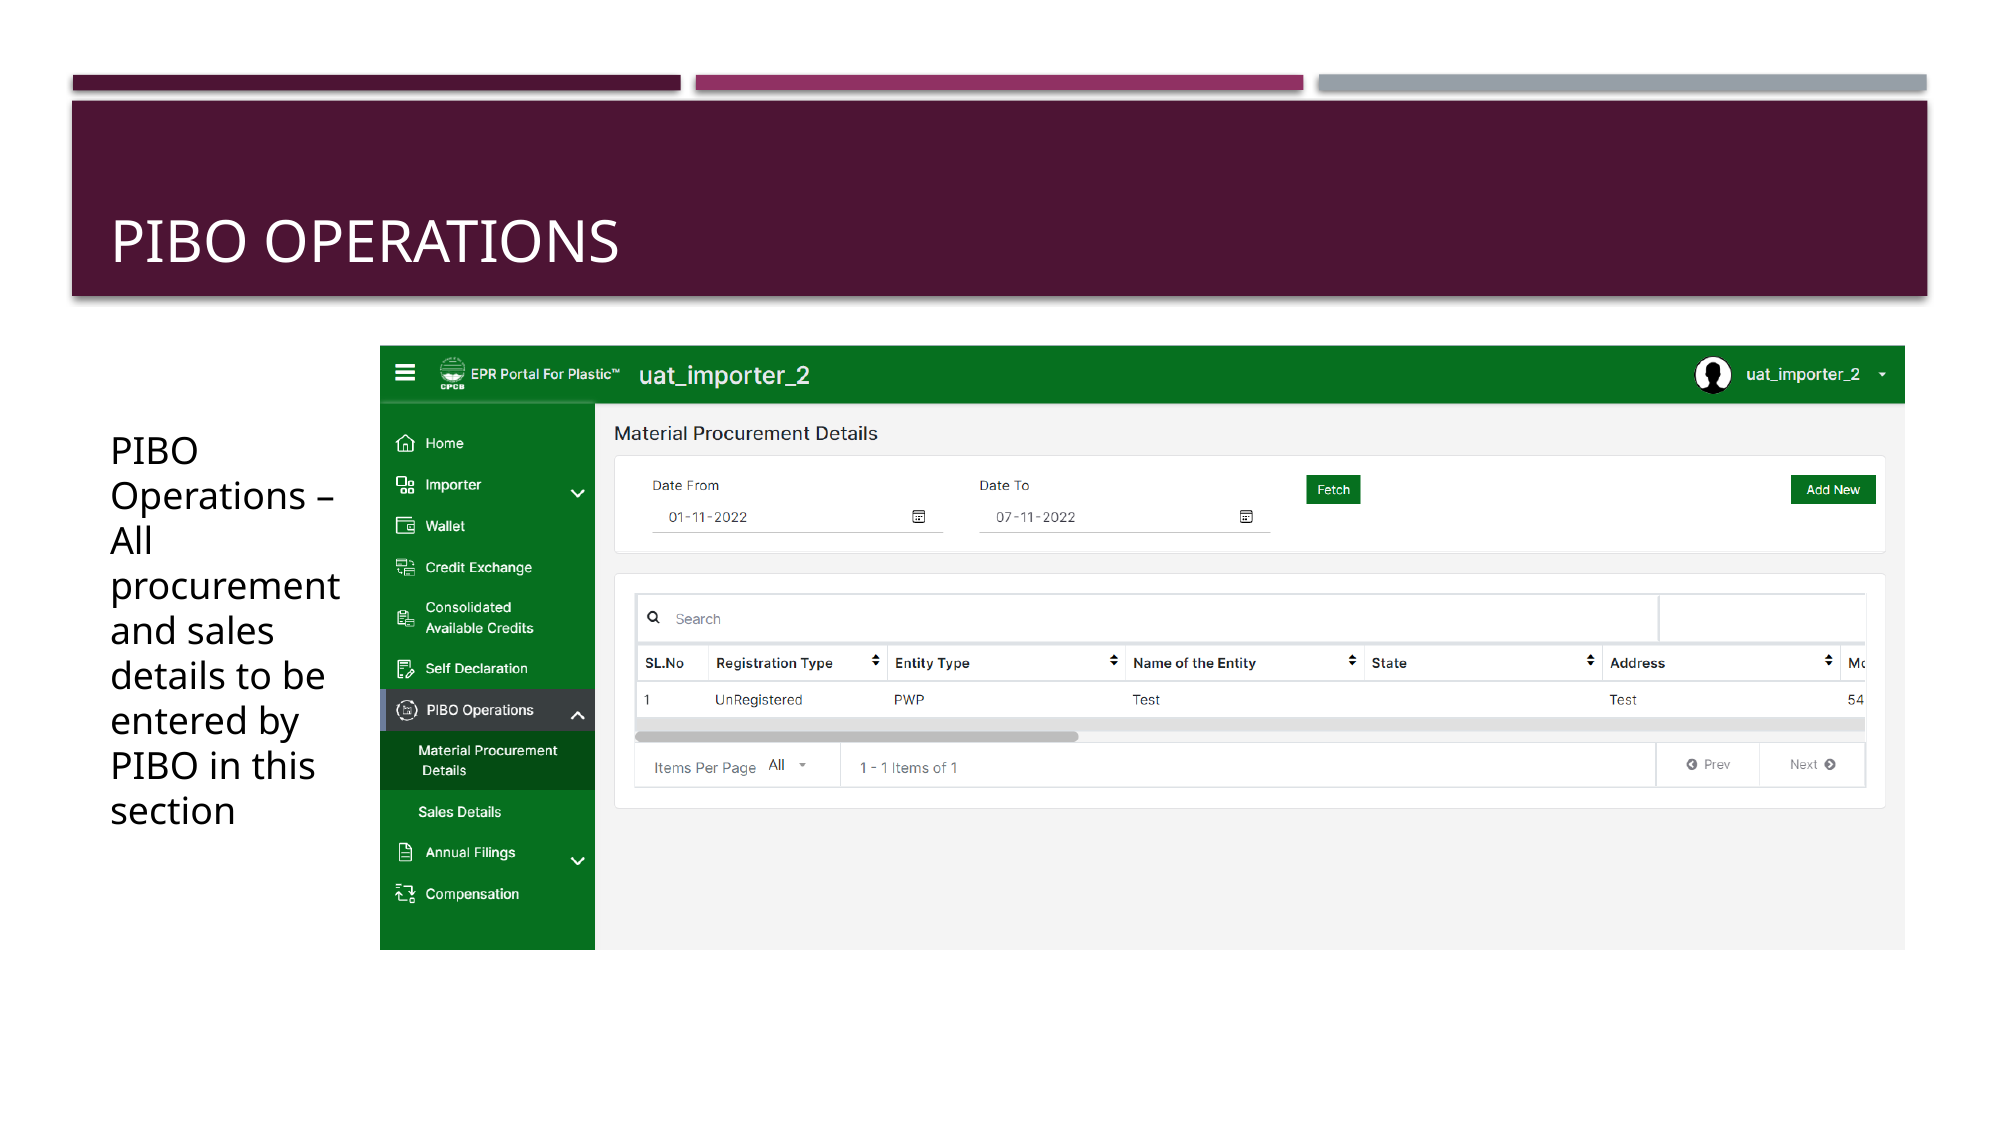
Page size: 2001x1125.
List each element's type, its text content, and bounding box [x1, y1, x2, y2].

title PIBO Operations [95, 115, 1905, 282]
text_box PIBO Operations – All procurement and sales details to be entered by PIBO in this section [95, 419, 373, 840]
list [379, 345, 1906, 950]
